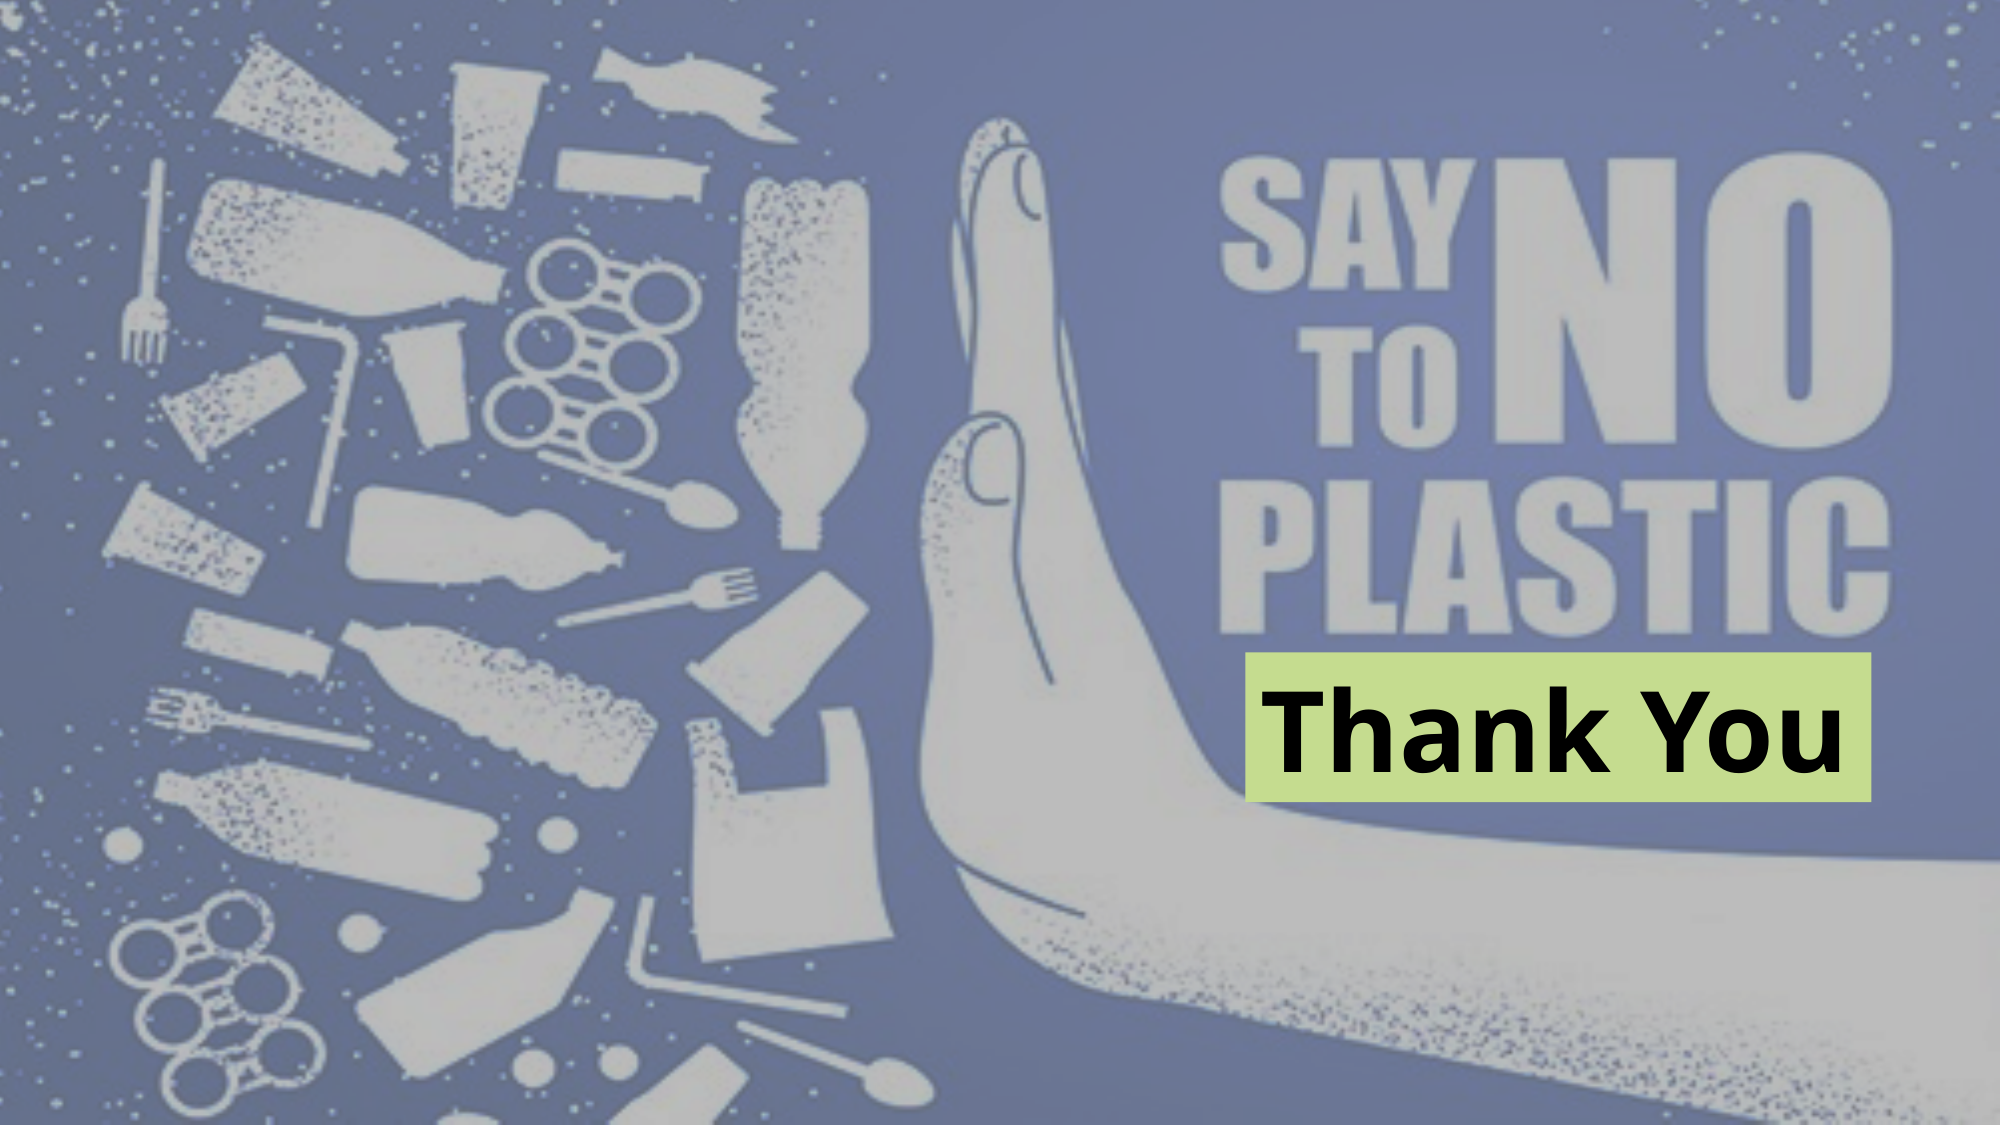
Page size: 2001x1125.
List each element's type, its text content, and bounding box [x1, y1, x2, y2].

text_box Thank You [1245, 652, 1872, 803]
